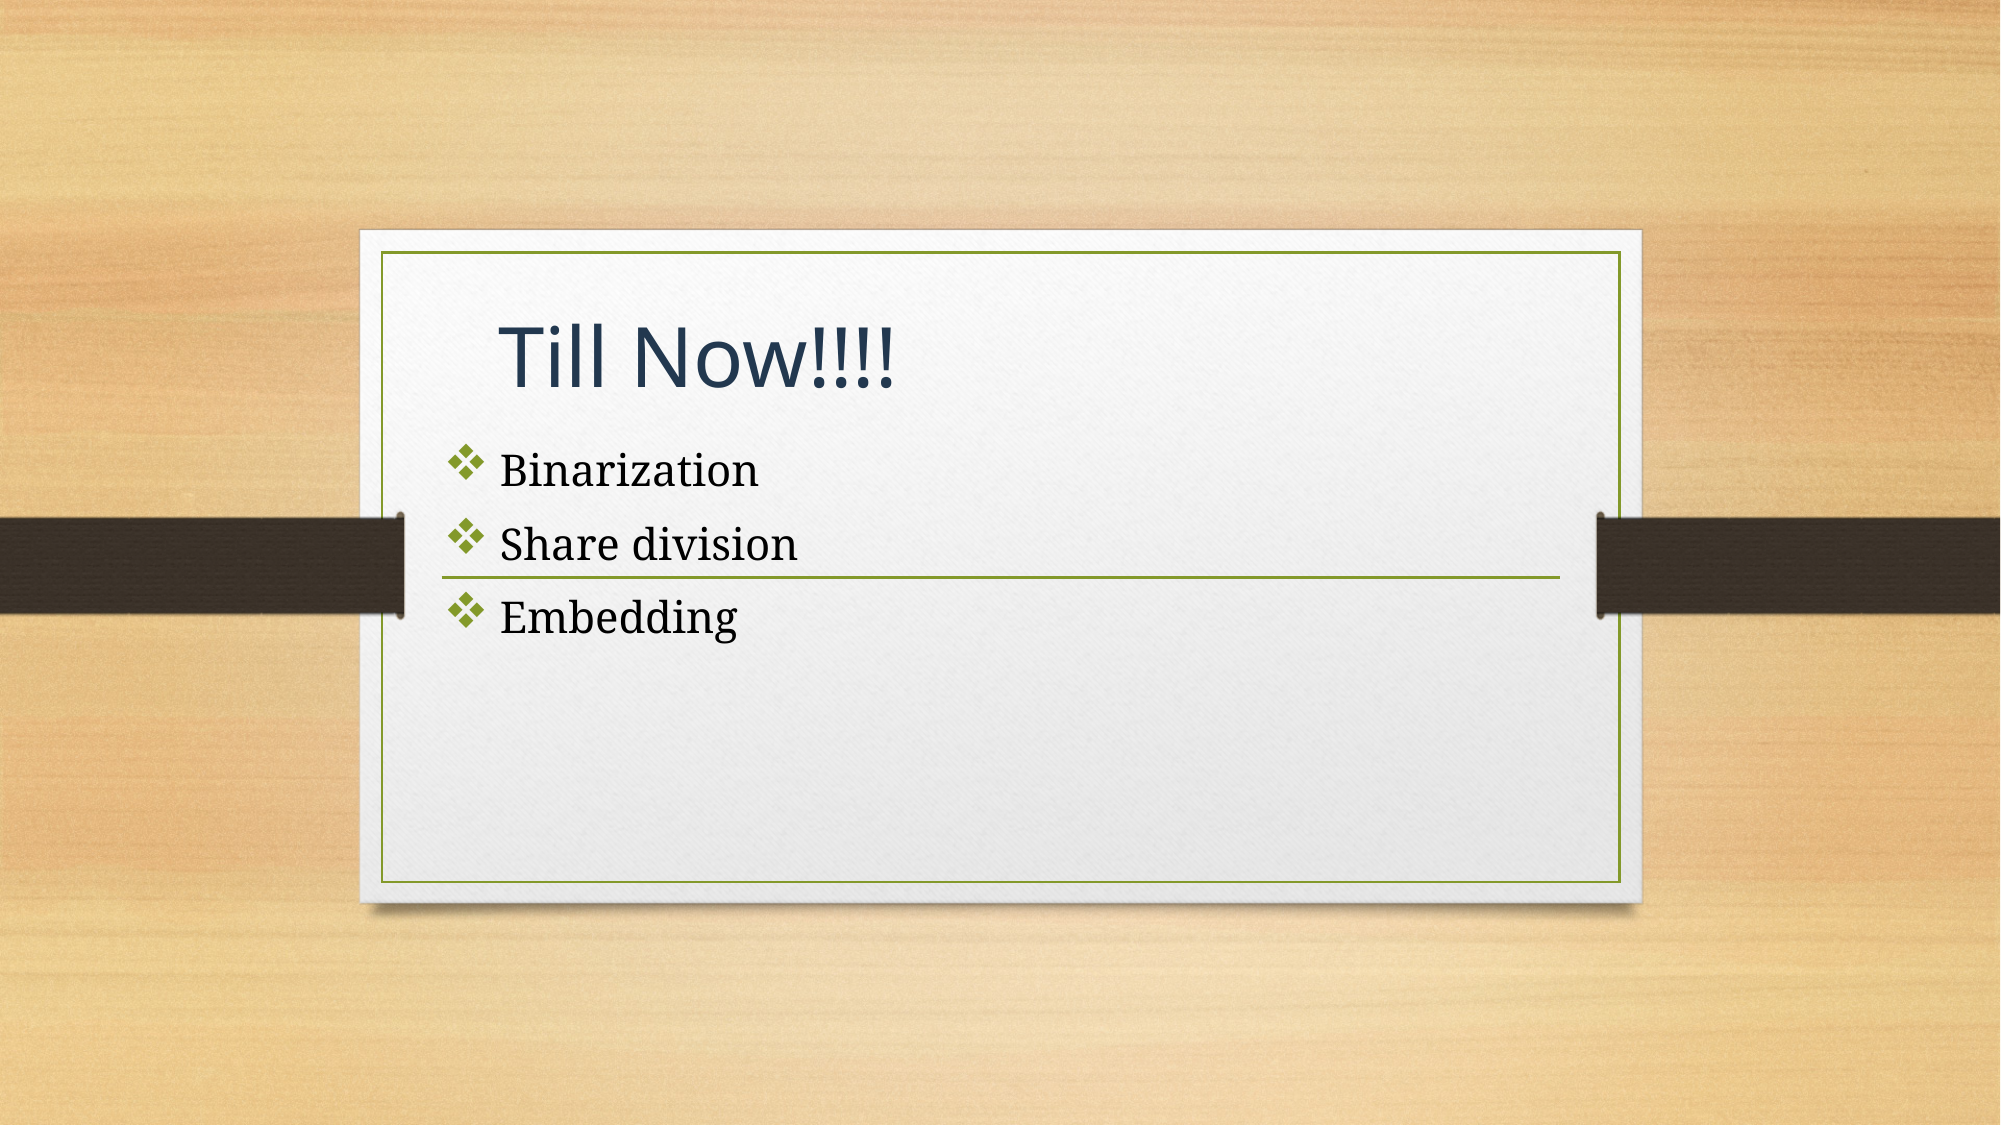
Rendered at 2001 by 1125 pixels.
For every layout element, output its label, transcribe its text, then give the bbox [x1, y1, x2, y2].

subtitle Binarization Share division Embedding [428, 435, 1560, 817]
picture [0, 0, 2001, 1125]
title Till Now!!!! [160, 296, 1237, 412]
